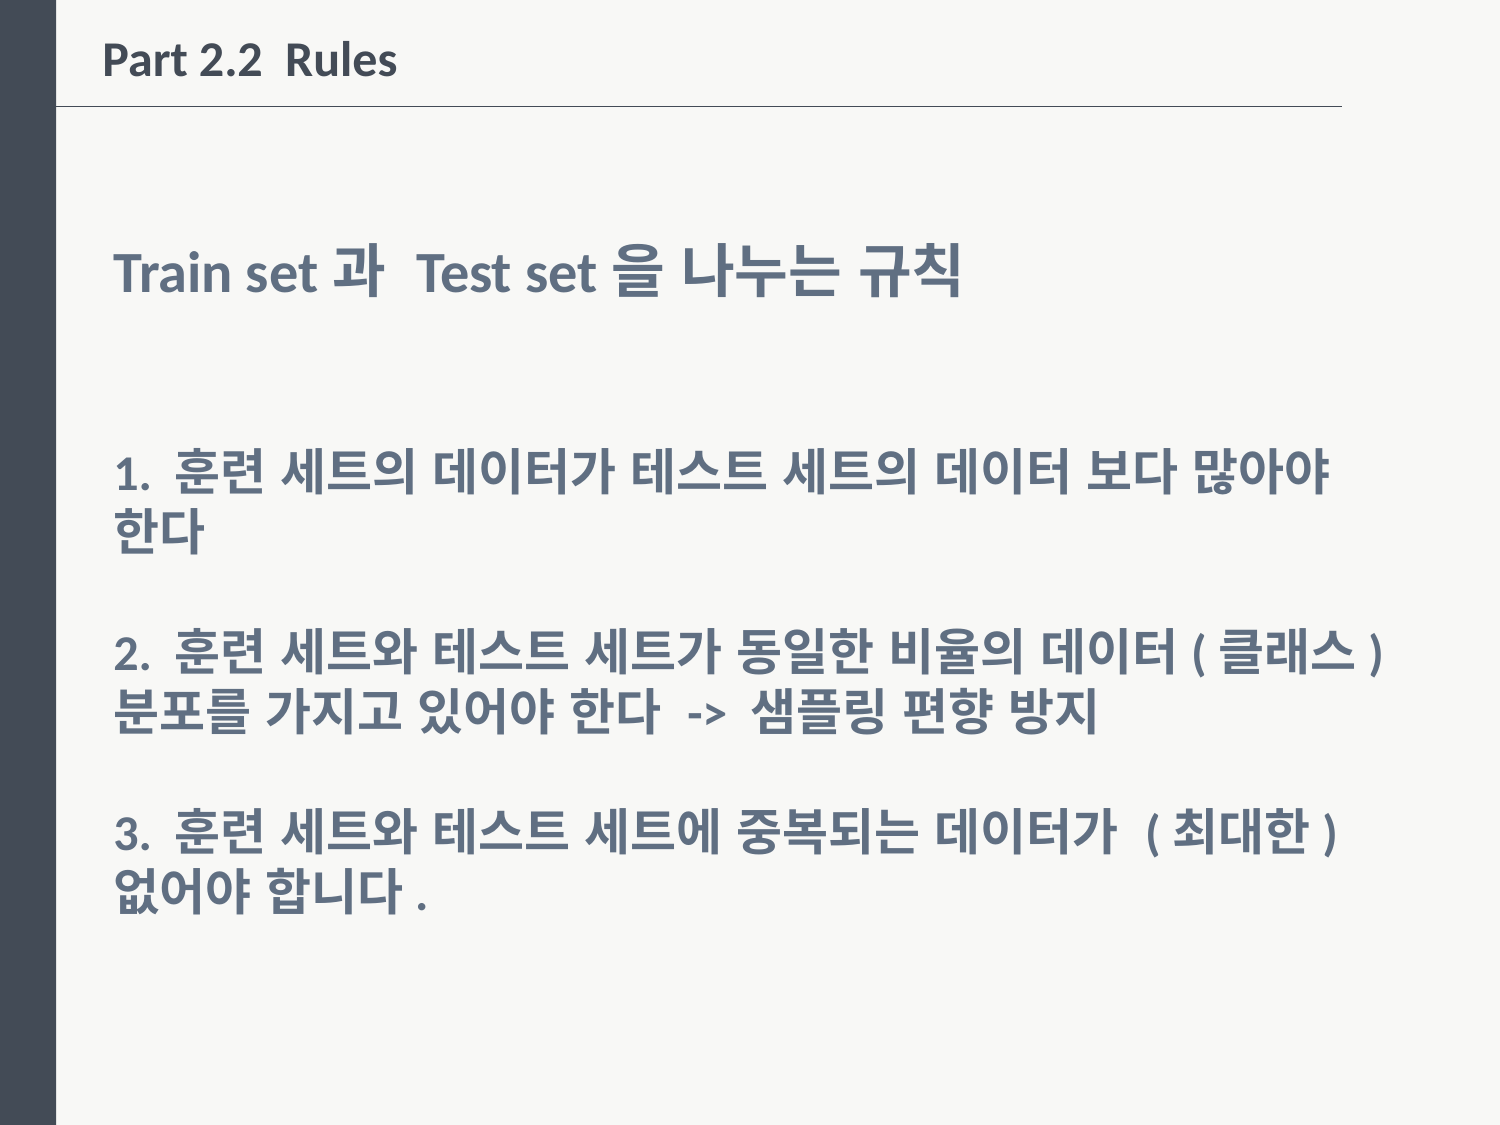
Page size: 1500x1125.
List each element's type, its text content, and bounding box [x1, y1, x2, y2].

text_box 1. 훈련 세트의 데이터가 테스트 세트의 데이터 보다 많아야 한다 2. 훈련 세트와 테스트 세트가 동일한 비율의 데이터(클래스) 분포를 가지고 있어야 한다 -> 샘플링 편향 방지 3. 훈련 세트와 테스트 세트에 중복되는 데이터가 (최대한) 없어야 합니다. [98, 433, 1404, 928]
text_box Train set과 Test set을 나누는 규칙 [98, 227, 1404, 312]
text_box [0, 0, 57, 1125]
text_box Part 2.2 Rules [87, 18, 413, 94]
